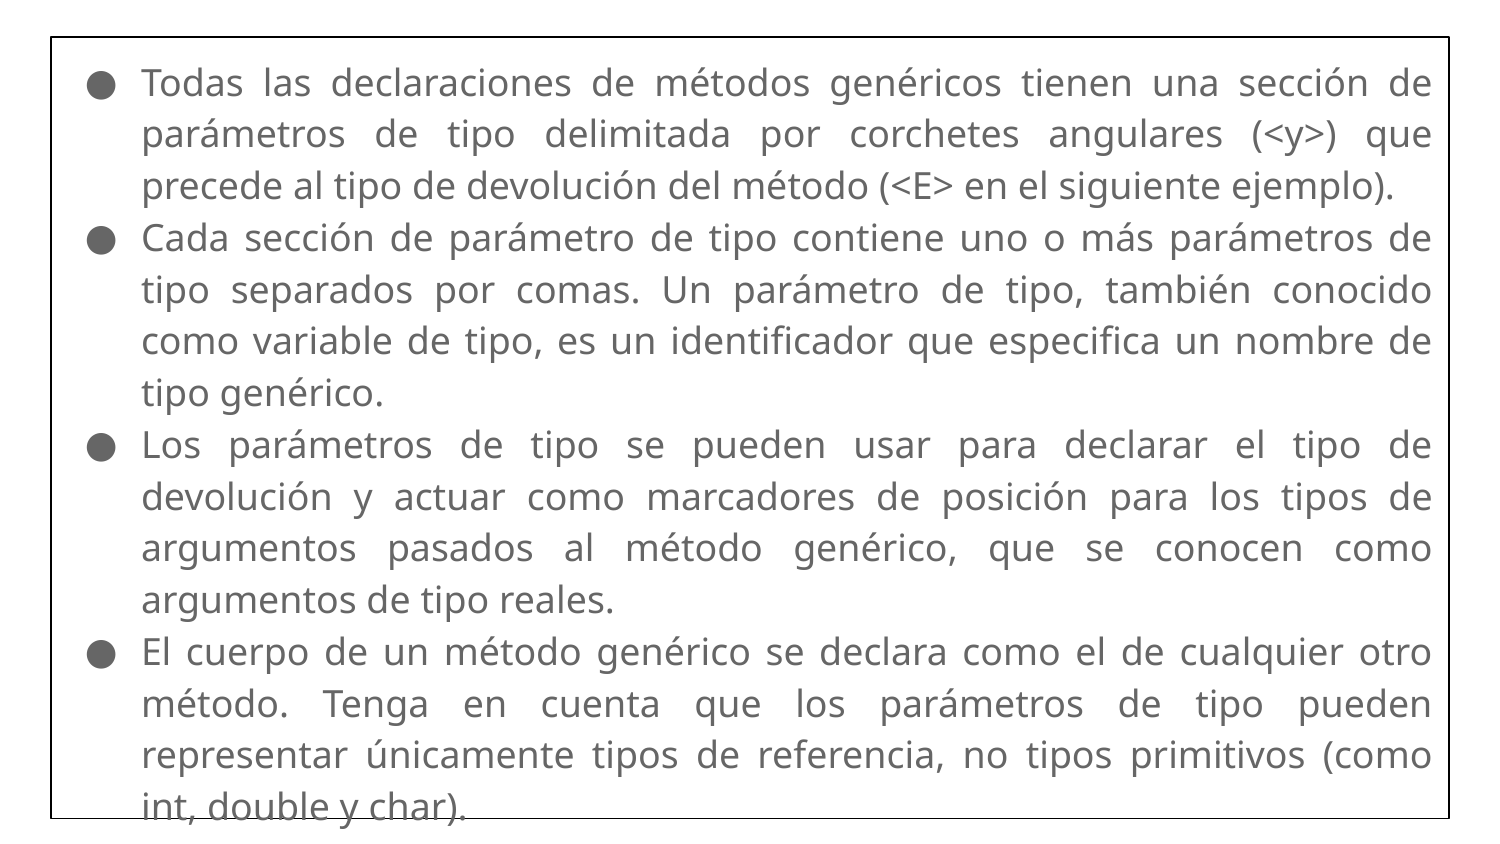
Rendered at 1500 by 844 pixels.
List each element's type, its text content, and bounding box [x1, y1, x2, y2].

list Todas las declaraciones de métodos genéricos tienen una sección de parámetros de tipo delimitada por corchetes angulares (<y>) que precede al tipo de devolución del método (<E> en el siguiente ejemplo). Cada sección de parámetro de tipo contiene uno o más parámetros de tipo separados por comas. Un parámetro de tipo, también conocido como variable de tipo, es un identificador que especifica un nombre de tipo genérico. Los parámetros de tipo se pueden usar para declarar el tipo de devolución y actuar como marcadores de posición para los tipos de argumentos pasados al método genérico, que se conocen como argumentos de tipo reales. El cuerpo de un método genérico se declara como el de cualquier otro método. Tenga en cuenta que los parámetros de tipo pueden representar únicamente tipos de referencia, no tipos primitivos (como int, double y char). [51, 37, 1449, 819]
